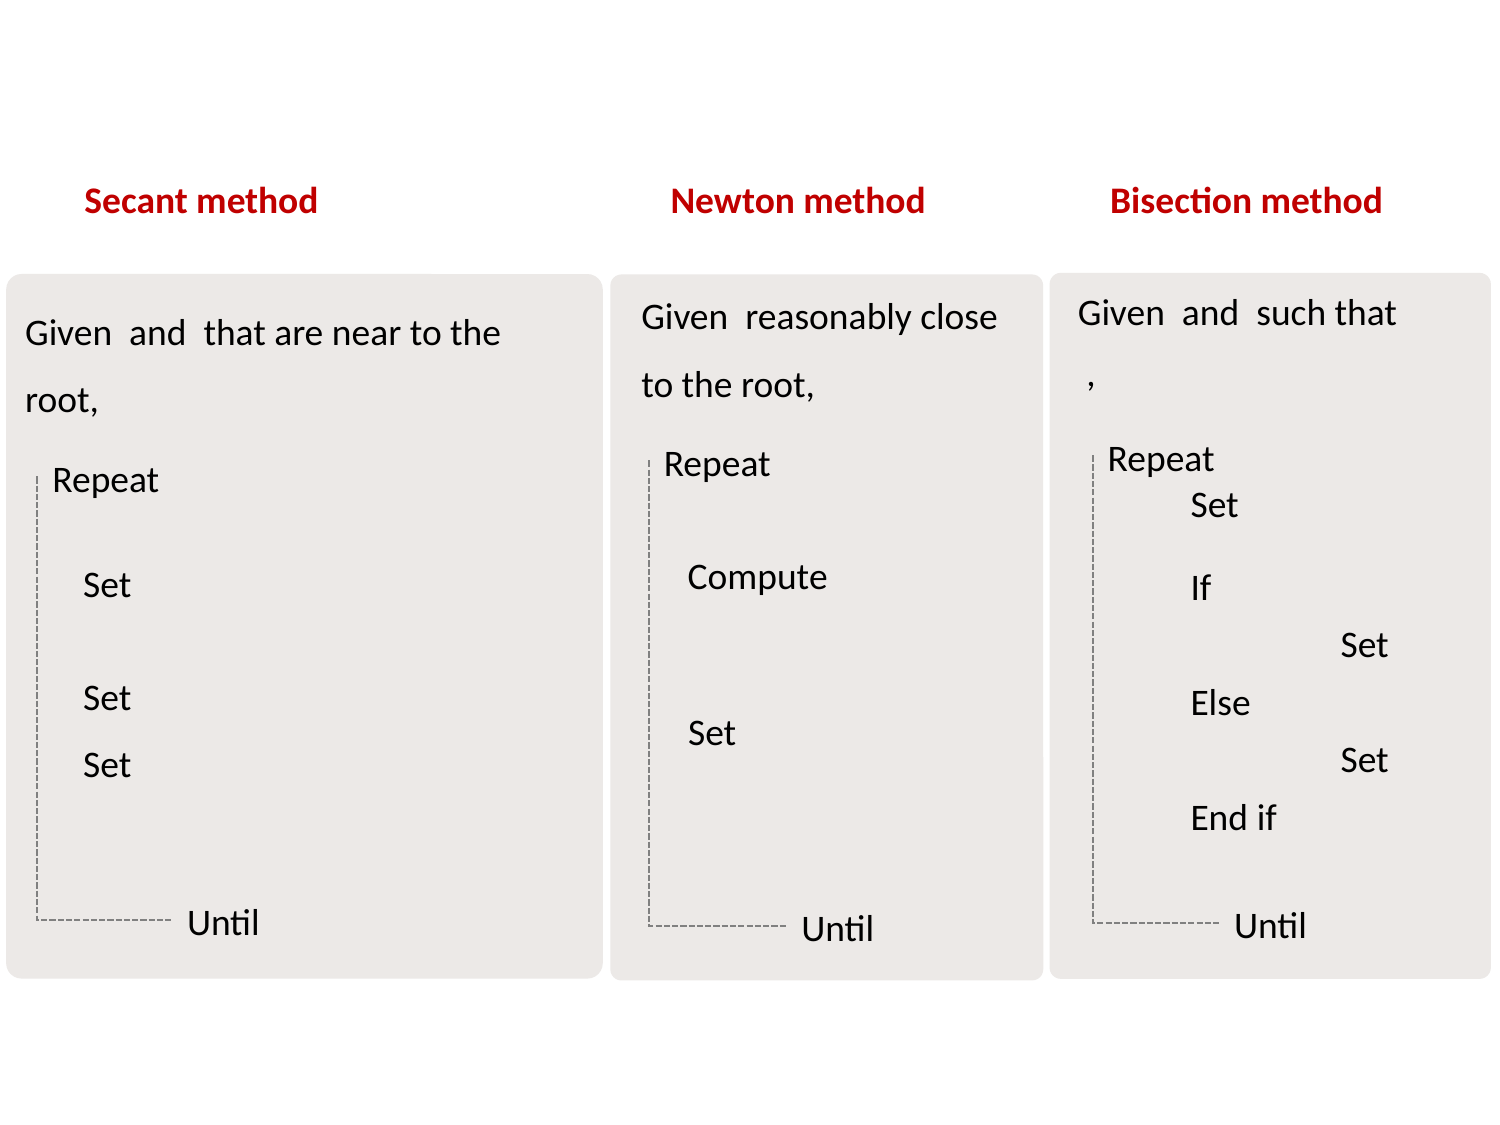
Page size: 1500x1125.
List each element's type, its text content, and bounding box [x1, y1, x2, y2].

text_box Secant method [69, 168, 334, 229]
text_box Bisection method [1095, 168, 1399, 229]
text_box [6, 273, 610, 979]
text_box Newton method [655, 168, 941, 229]
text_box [610, 262, 1066, 981]
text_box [1066, 272, 1500, 979]
